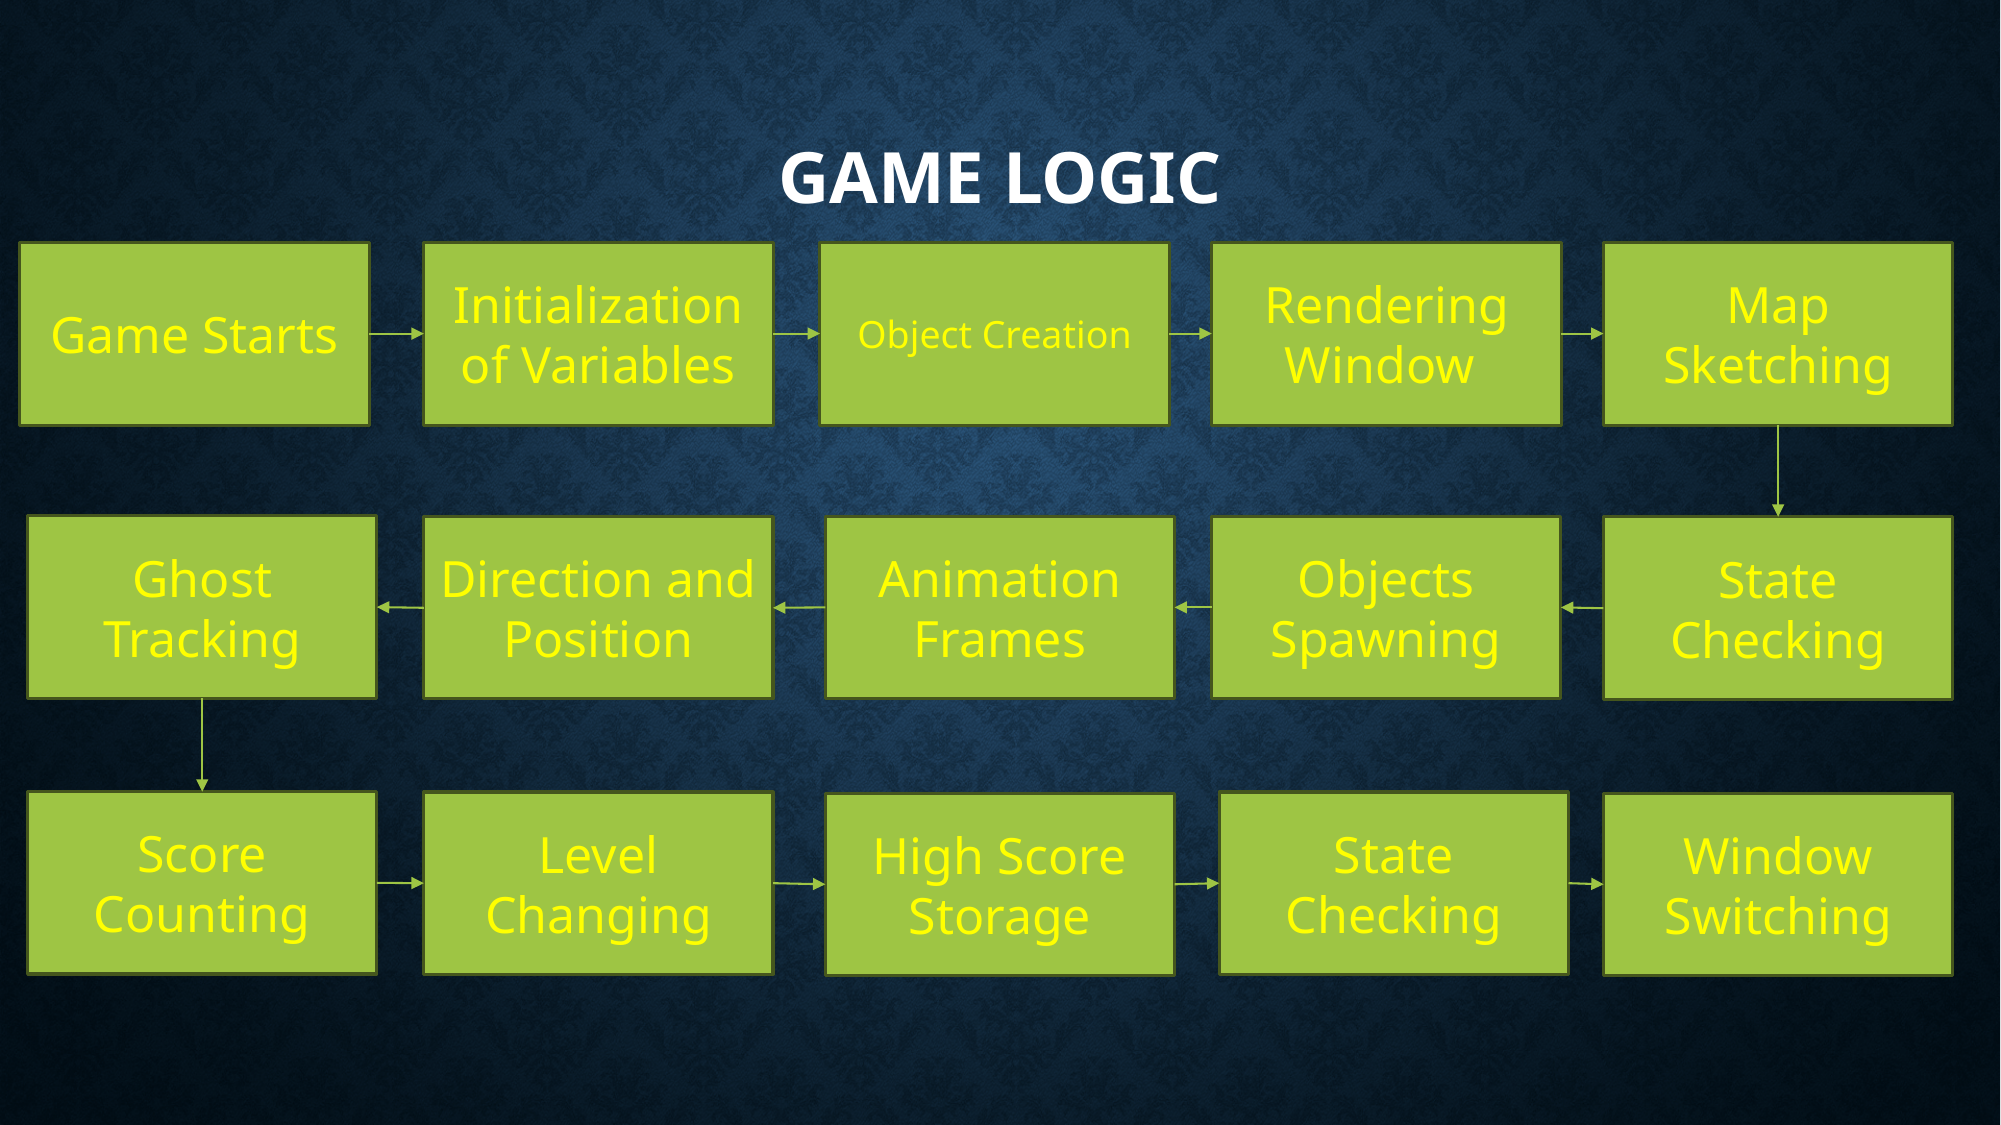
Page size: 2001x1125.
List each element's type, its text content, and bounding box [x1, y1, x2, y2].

text_box High Score Storage [824, 792, 1176, 977]
text_box State Checking [1602, 515, 1954, 701]
title Game Logic [150, 71, 1850, 290]
text_box Direction and Position [422, 515, 775, 700]
text_box Map Sketching [1602, 241, 1954, 427]
text_box State Checking [1218, 790, 1570, 976]
text_box Object Creation [818, 241, 1171, 427]
text_box Level Changing [422, 790, 775, 976]
text_box Initialization of Variables [422, 241, 775, 427]
text_box Animation Frames [824, 515, 1176, 700]
text_box Score Counting [26, 790, 378, 976]
text_box Ghost Tracking [26, 514, 378, 700]
text_box Game Starts [18, 241, 371, 427]
text_box Rendering Window [1210, 241, 1563, 427]
text_box Objects Spawning [1210, 515, 1562, 700]
text_box Window Switching [1602, 792, 1954, 977]
